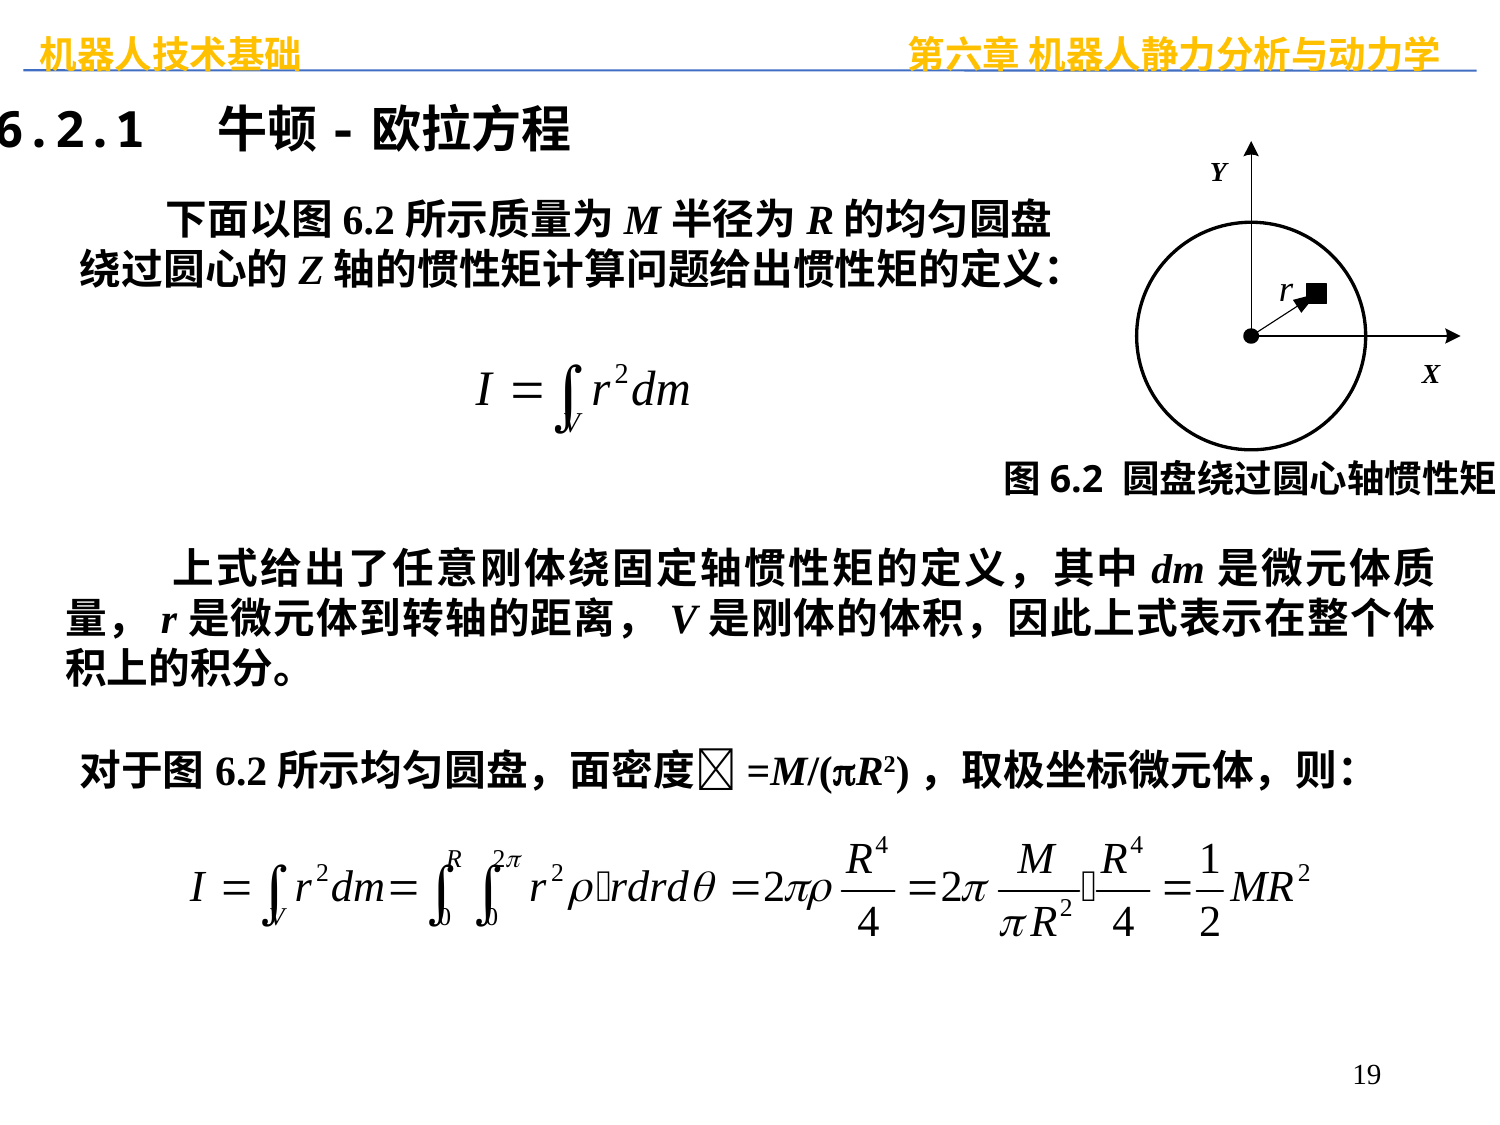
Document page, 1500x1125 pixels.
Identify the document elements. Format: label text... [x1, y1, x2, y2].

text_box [1127, 101, 1500, 459]
text_box 图6.2 圆盘绕过圆心轴惯性矩 [988, 447, 1500, 508]
slide_number 19 [1059, 1042, 1397, 1103]
text_box 对于图6.2所示均匀圆盘，面密度=M/(R2)，取极坐标微元体，则： [64, 735, 1395, 801]
text_box 6.2.1 牛顿-欧拉方程 [0, 90, 586, 165]
text_box 上式给出了任意刚体绕固定轴惯性矩的定义，其中dm是微元体质量，r是微元体到转轴的距离，V是刚体的体积，因此上式表示在整个体积上的积分。 [50, 534, 1450, 700]
text_box 下面以图6.2所示质量为M半径为R的均匀圆盘绕过圆心的Z轴的惯性矩计算问题给出惯性矩的定义： [64, 185, 1105, 301]
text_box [181, 823, 1319, 947]
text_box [466, 346, 704, 443]
